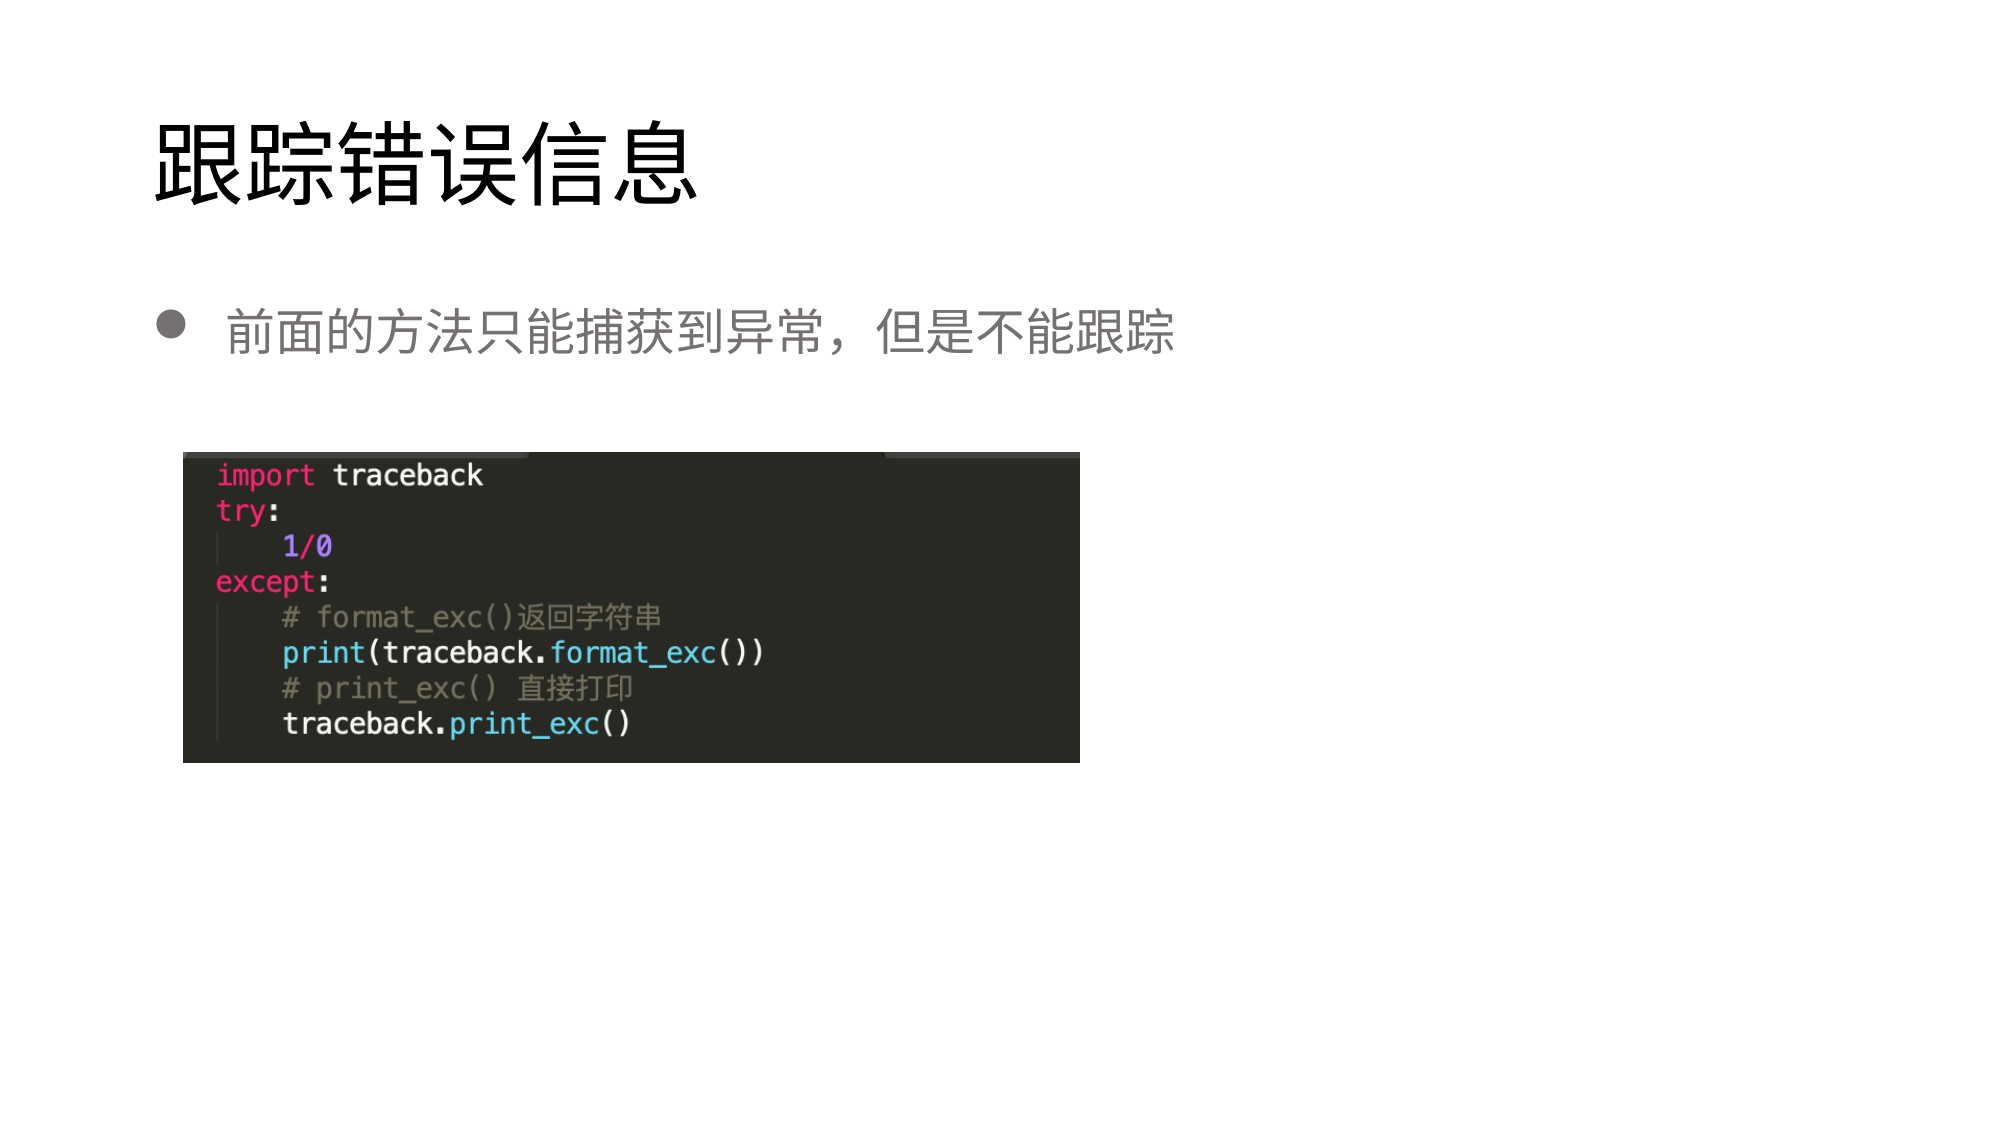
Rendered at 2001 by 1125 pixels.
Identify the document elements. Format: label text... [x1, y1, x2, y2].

title 跟踪错误信息 [137, 59, 1863, 278]
picture [183, 452, 1080, 763]
list 前面的方法只能捕获到异常，但是不能跟踪 [137, 299, 1863, 453]
